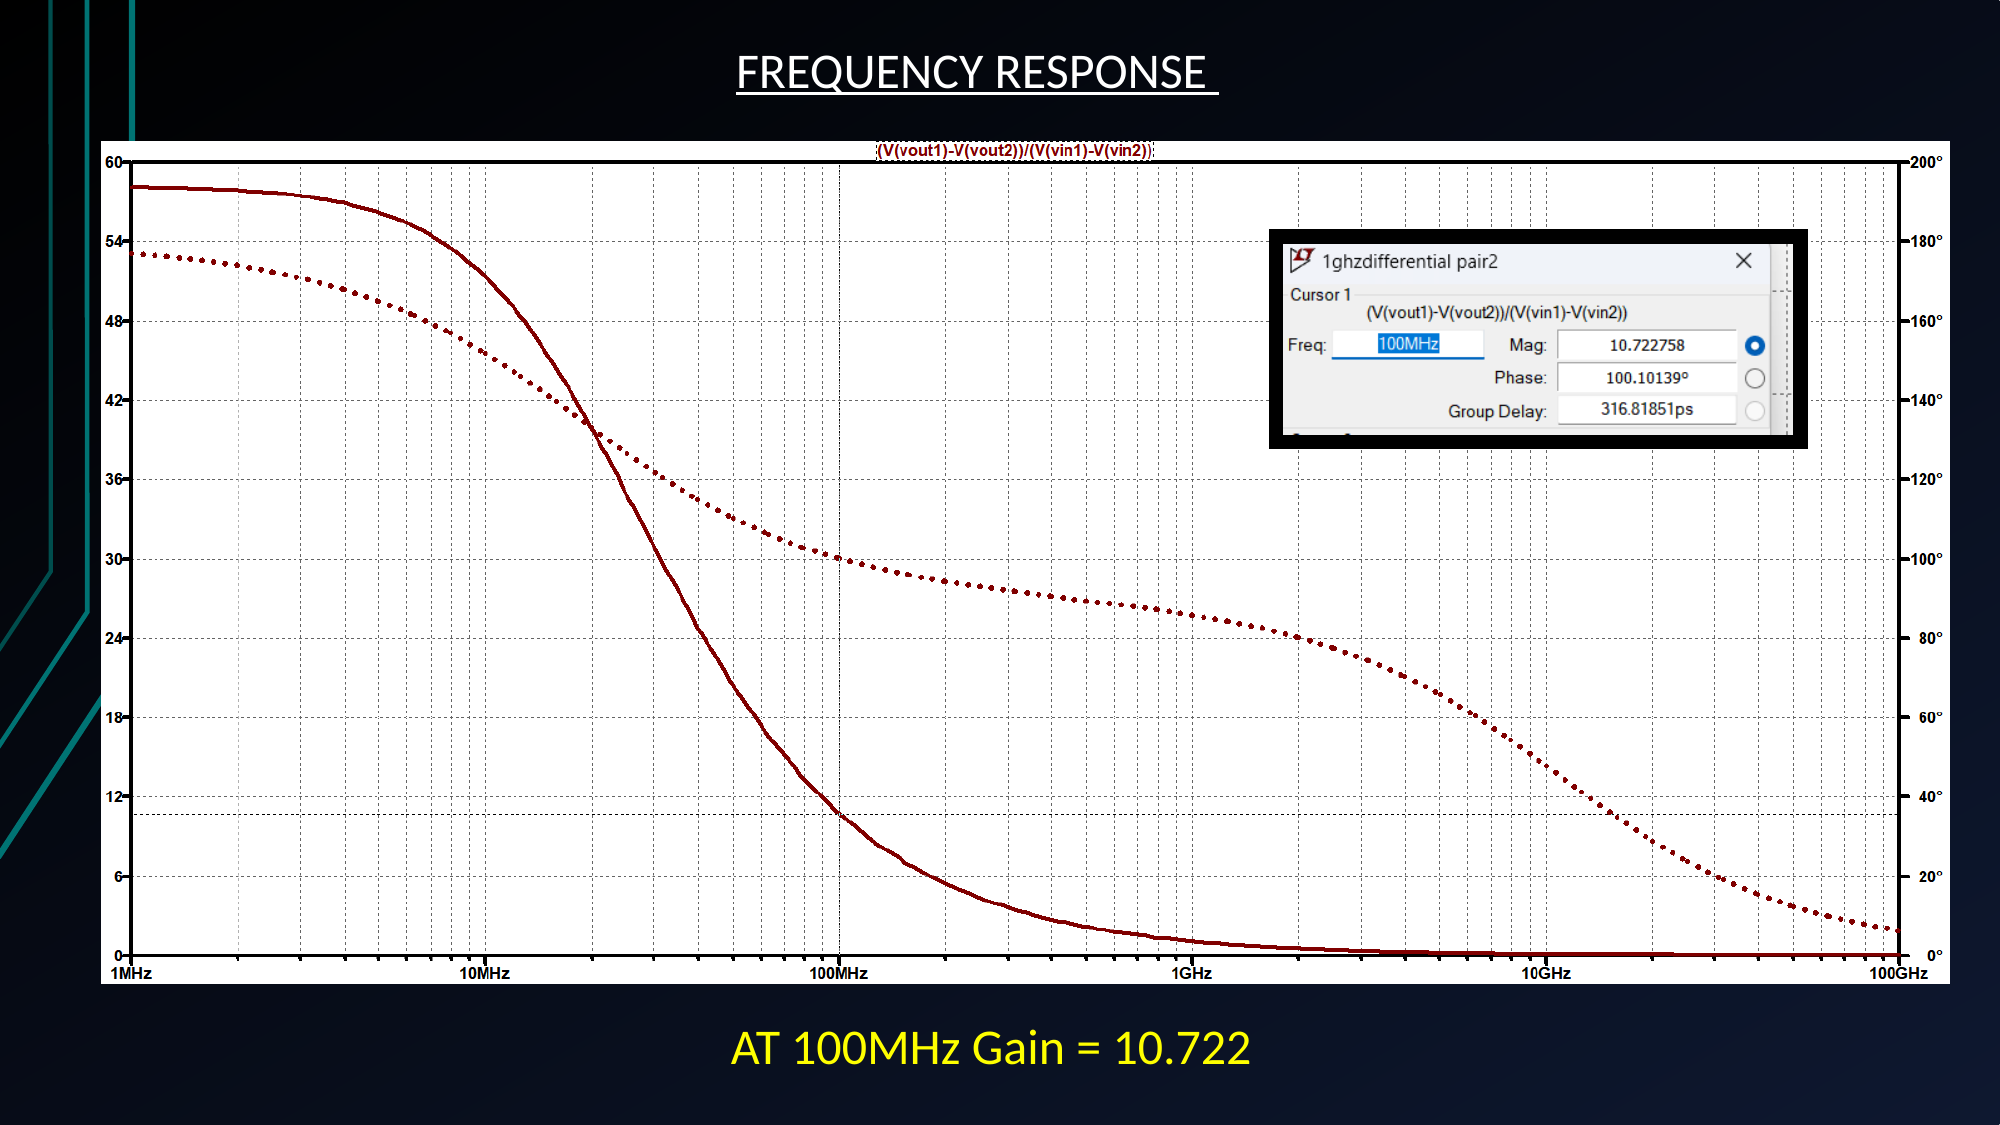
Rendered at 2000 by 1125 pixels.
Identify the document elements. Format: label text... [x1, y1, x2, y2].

text_box AT 100MHz Gain = 10.722 [716, 1006, 1718, 1125]
text_box FREQUENCY RESPONSE [397, 30, 1558, 106]
picture [101, 140, 1950, 985]
